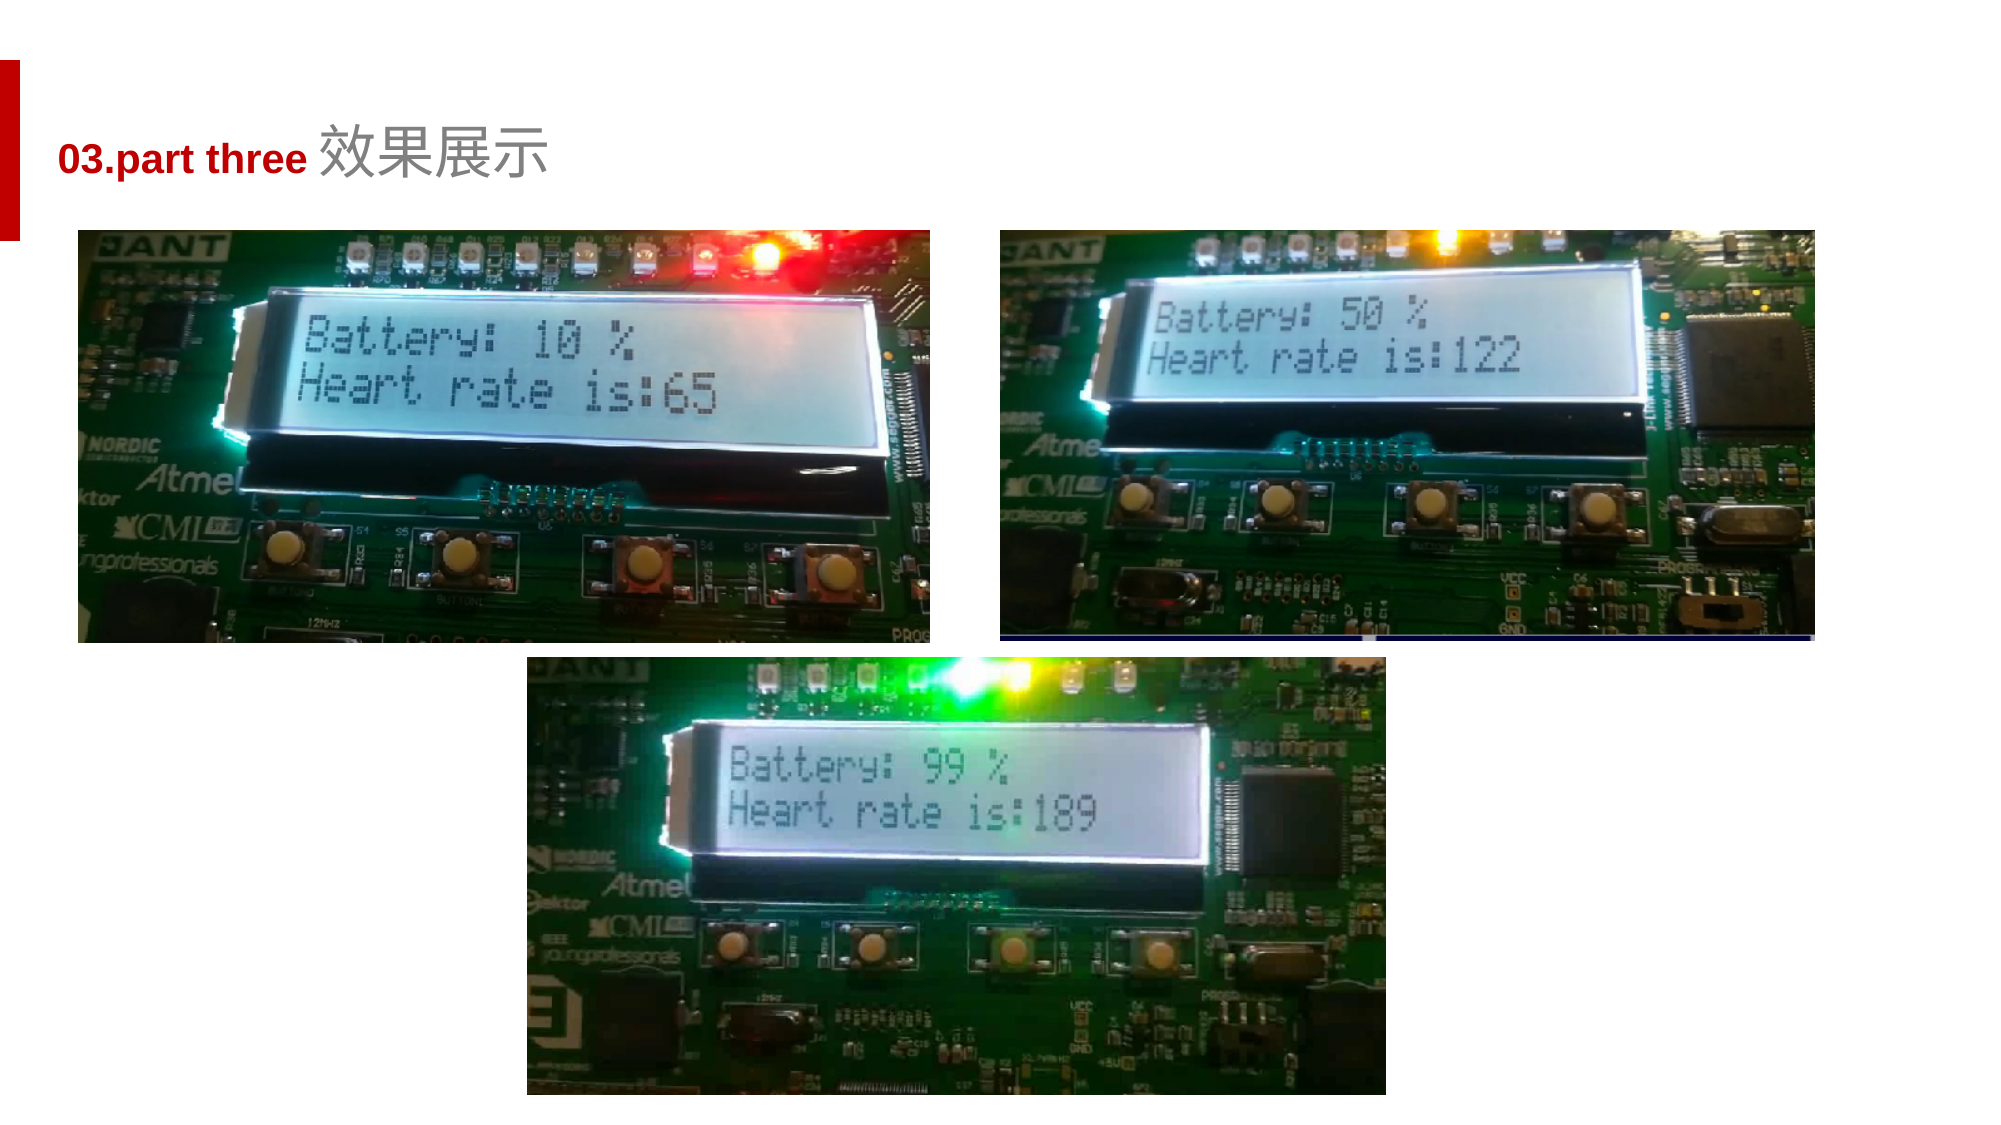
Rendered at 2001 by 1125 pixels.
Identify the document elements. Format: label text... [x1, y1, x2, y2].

picture [1000, 230, 1815, 641]
text_box [0, 59, 21, 242]
picture [78, 230, 930, 643]
text_box 03.part three效果展示 [42, 107, 570, 194]
picture [527, 657, 1386, 1095]
